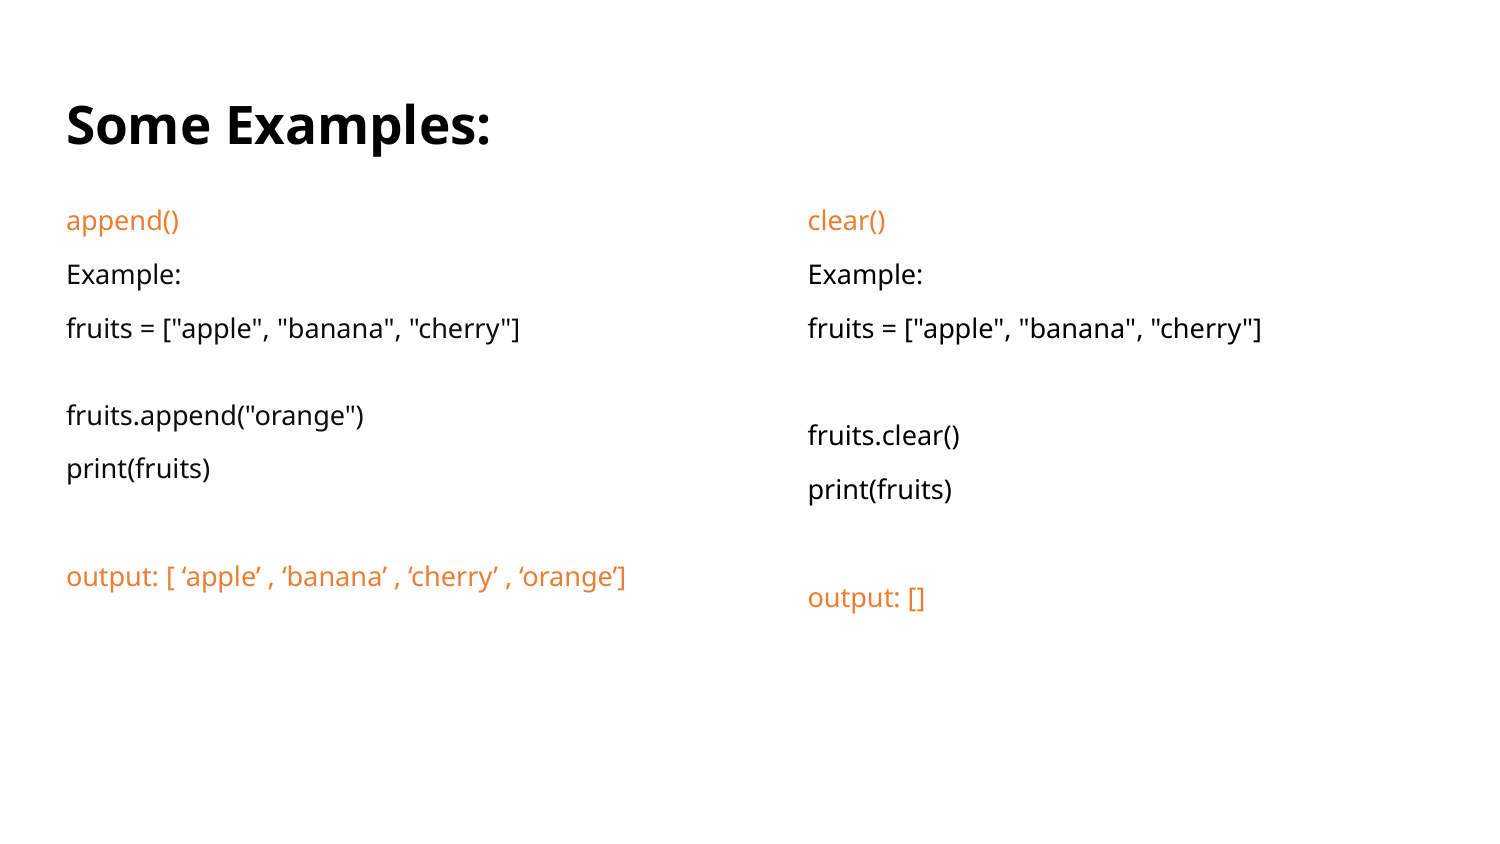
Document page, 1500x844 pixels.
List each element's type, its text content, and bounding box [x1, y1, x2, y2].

list append() Example: fruits = ["apple", "banana", "cherry"] fruits.append("orange") print(fruits) output: [ ‘apple’ , ‘banana’ , ‘cherry’ , ‘orange’] [51, 189, 708, 750]
title Some Examples: [51, 72, 1449, 176]
list clear() Example: fruits = ["apple", "banana", "cherry"] fruits.clear() print(fruits) output: [] [792, 189, 1449, 750]
